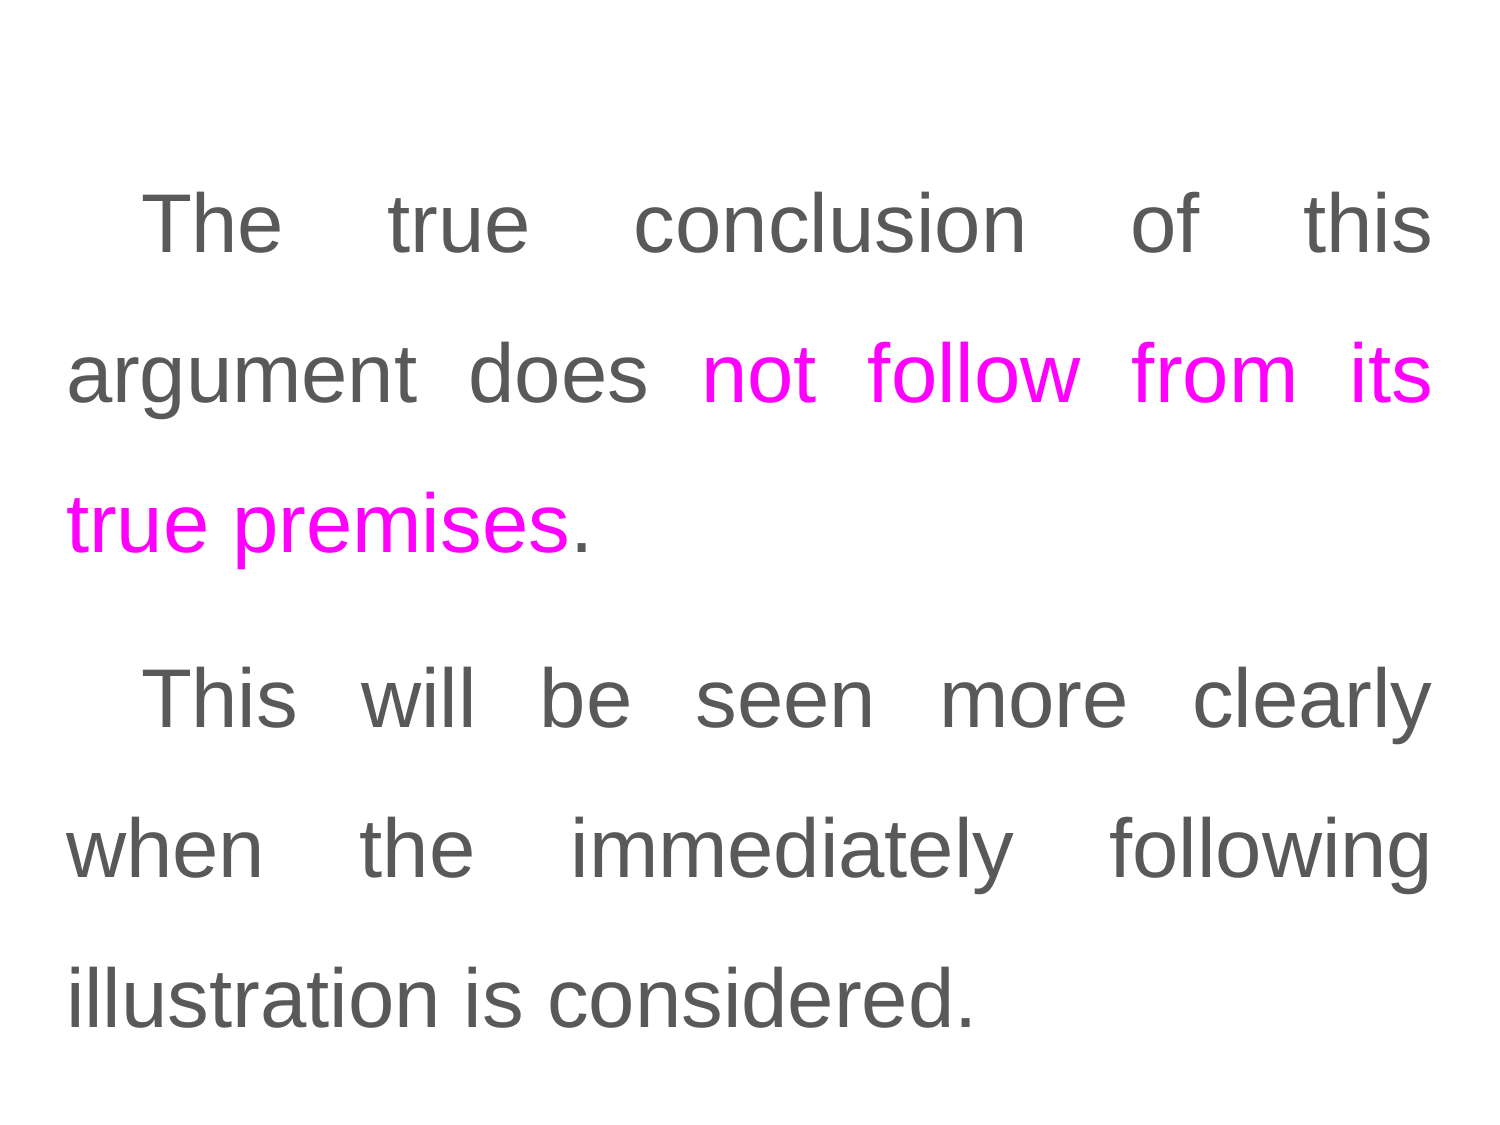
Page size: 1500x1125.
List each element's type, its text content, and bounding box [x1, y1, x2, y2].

list The true conclusion of this argument does not follow from its true premises. This will be seen more clearly when the immediately following illustration is considered. [51, 104, 1449, 1066]
